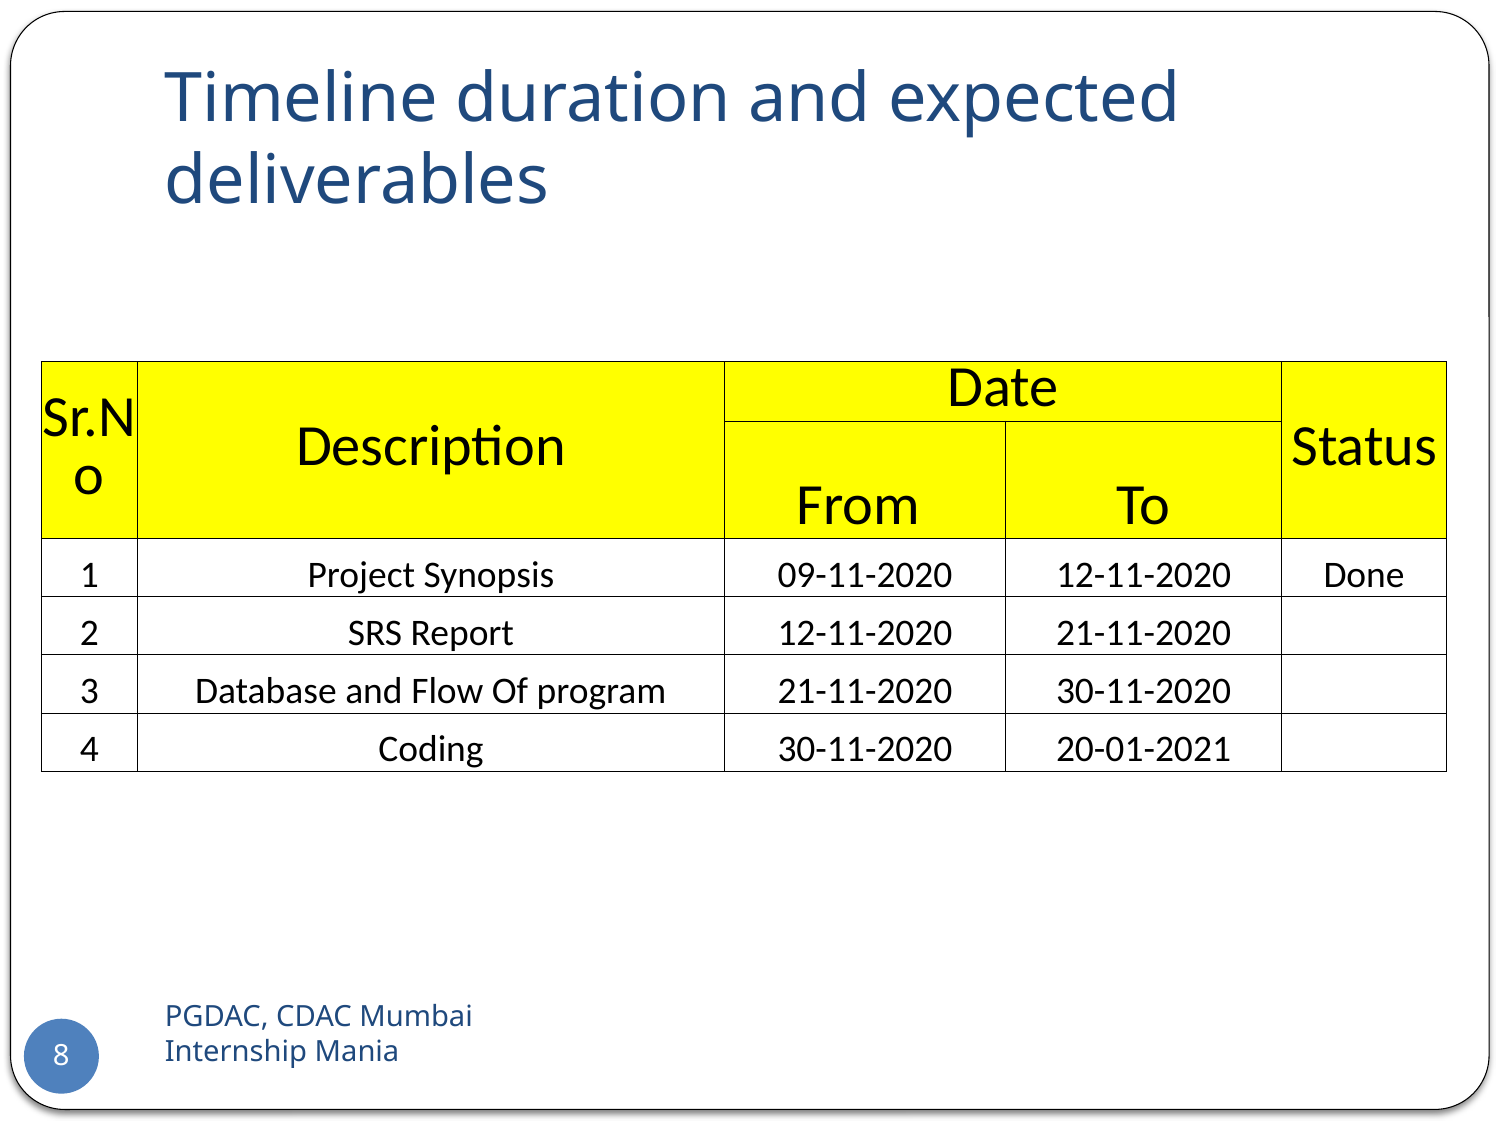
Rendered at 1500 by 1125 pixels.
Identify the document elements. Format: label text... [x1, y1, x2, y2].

table_cell 21-11-2020 [725, 655, 1005, 713]
table_cell 4 [42, 714, 137, 771]
table_header Status [1282, 362, 1446, 538]
table_cell Project Synopsis [138, 539, 724, 596]
table_cell 30-11-2020 [1006, 655, 1281, 713]
table_cell 09-11-2020 [725, 539, 1005, 596]
table_cell [1282, 597, 1446, 654]
table_cell [1282, 714, 1446, 771]
slide_number 8 [23, 1018, 99, 1094]
table_cell 20-01-2021 [1006, 714, 1281, 771]
table_cell Database and Flow Of program [138, 655, 724, 713]
table_cell To [1006, 422, 1281, 538]
table_cell SRS Report [138, 597, 724, 654]
table_cell 12-11-2020 [725, 597, 1005, 654]
table_cell 12-11-2020 [1006, 539, 1281, 596]
table_cell 2 [42, 597, 137, 654]
table_cell [1282, 655, 1446, 713]
title Timeline duration and expected deliverables [150, 45, 1425, 233]
table_cell 30-11-2020 [725, 714, 1005, 771]
table_header Date [725, 362, 1281, 421]
table_header Description [138, 362, 724, 538]
table_cell Done [1282, 539, 1446, 596]
table_cell 1 [42, 539, 137, 596]
table_cell Coding [138, 714, 724, 771]
table_cell 21-11-2020 [1006, 597, 1281, 654]
table_header Sr.No [42, 362, 137, 538]
footer PGDAC, CDAC Mumbai Internship Mania [150, 1012, 857, 1088]
table_cell From [725, 422, 1005, 538]
table_cell 3 [42, 655, 137, 713]
